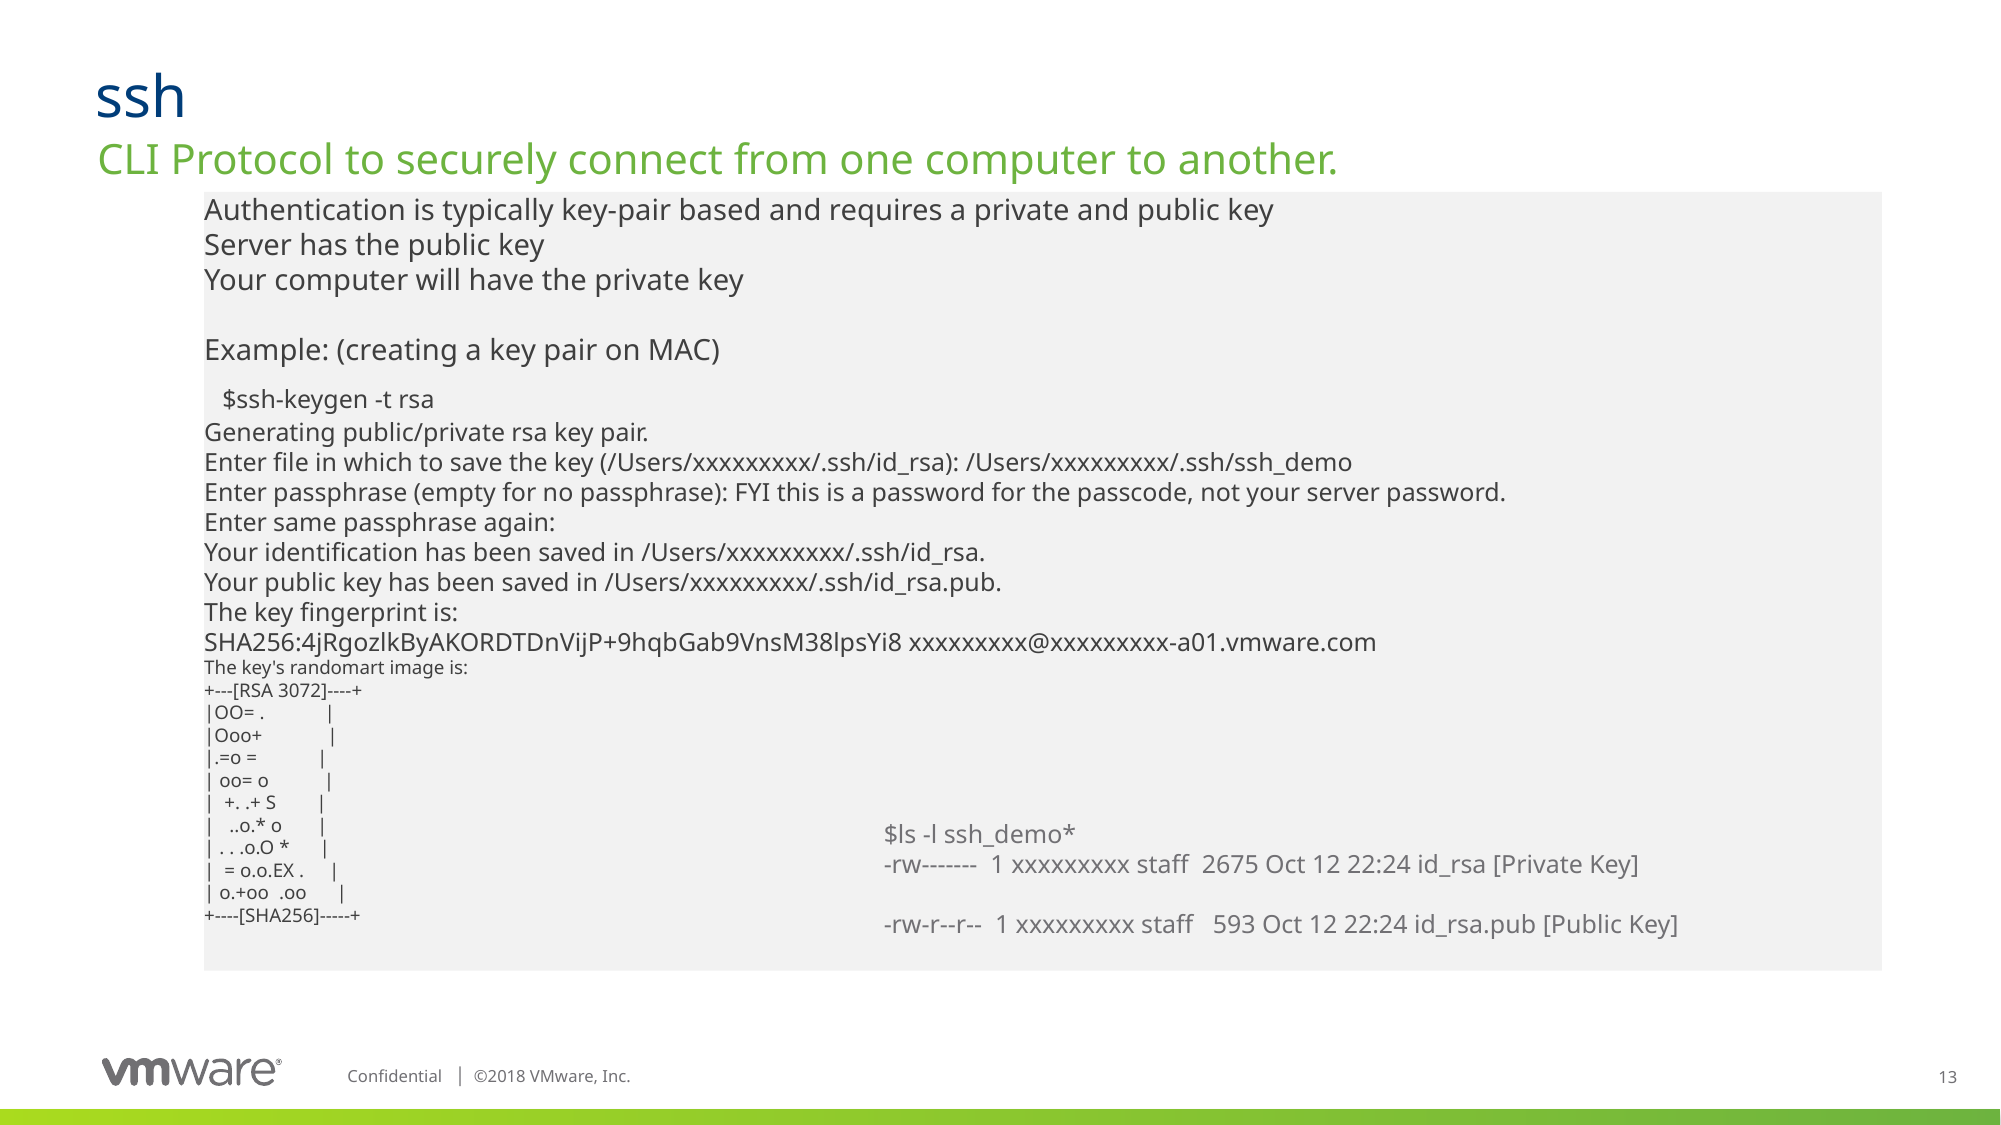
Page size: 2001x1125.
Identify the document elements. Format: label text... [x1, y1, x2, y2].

text_box $ls -l ssh_demo* -rw------- 1 xxxxxxxxx staff 2675 Oct 12 22:24 id_rsa [Private Key] -rw-r--r-- 1 xxxxxxxxx staff 593 Oct 12 22:24 id_rsa.pub [Public Key] [883, 788, 1796, 969]
list Authentication is typically key-pair based and requires a private and public key Server has the public key Your computer will have the private key Example: (creating a key pair on MAC) $ssh-keygen -t rsa Generating public/private rsa key pair. Enter file in which to save the key (/Users/xxxxxxxxx/.ssh/id_rsa): /Users/xxxxxxxxx/.ssh/ssh_demo Enter passphrase (empty for no passphrase): FYI this is a password for the passcode, not your server password. Enter same passphrase again: Your identification has been saved in /Users/xxxxxxxxx/.ssh/id_rsa. Your public key has been saved in /Users/xxxxxxxxx/.ssh/id_rsa.pub. The key fingerprint is: SHA256:4jRgozlkByAKORDTDnVijP+9hqbGab9VnsM38lpsYi8 xxxxxxxxx@xxxxxxxxx-a01.vmware.com The key's randomart image is: +---[RSA 3072]----+ |OO= . | |Ooo+ | |.=o = | | oo= o | | +. .+ S | | ..o.* o | | . . .o.O * | | = o.o.EX . | | o.+oo .oo | +----[SHA256]-----+ [204, 191, 1882, 971]
subtitle CLI Protocol to securely connect from one computer to another. [97, 133, 1897, 174]
title ssh [95, 67, 1901, 131]
